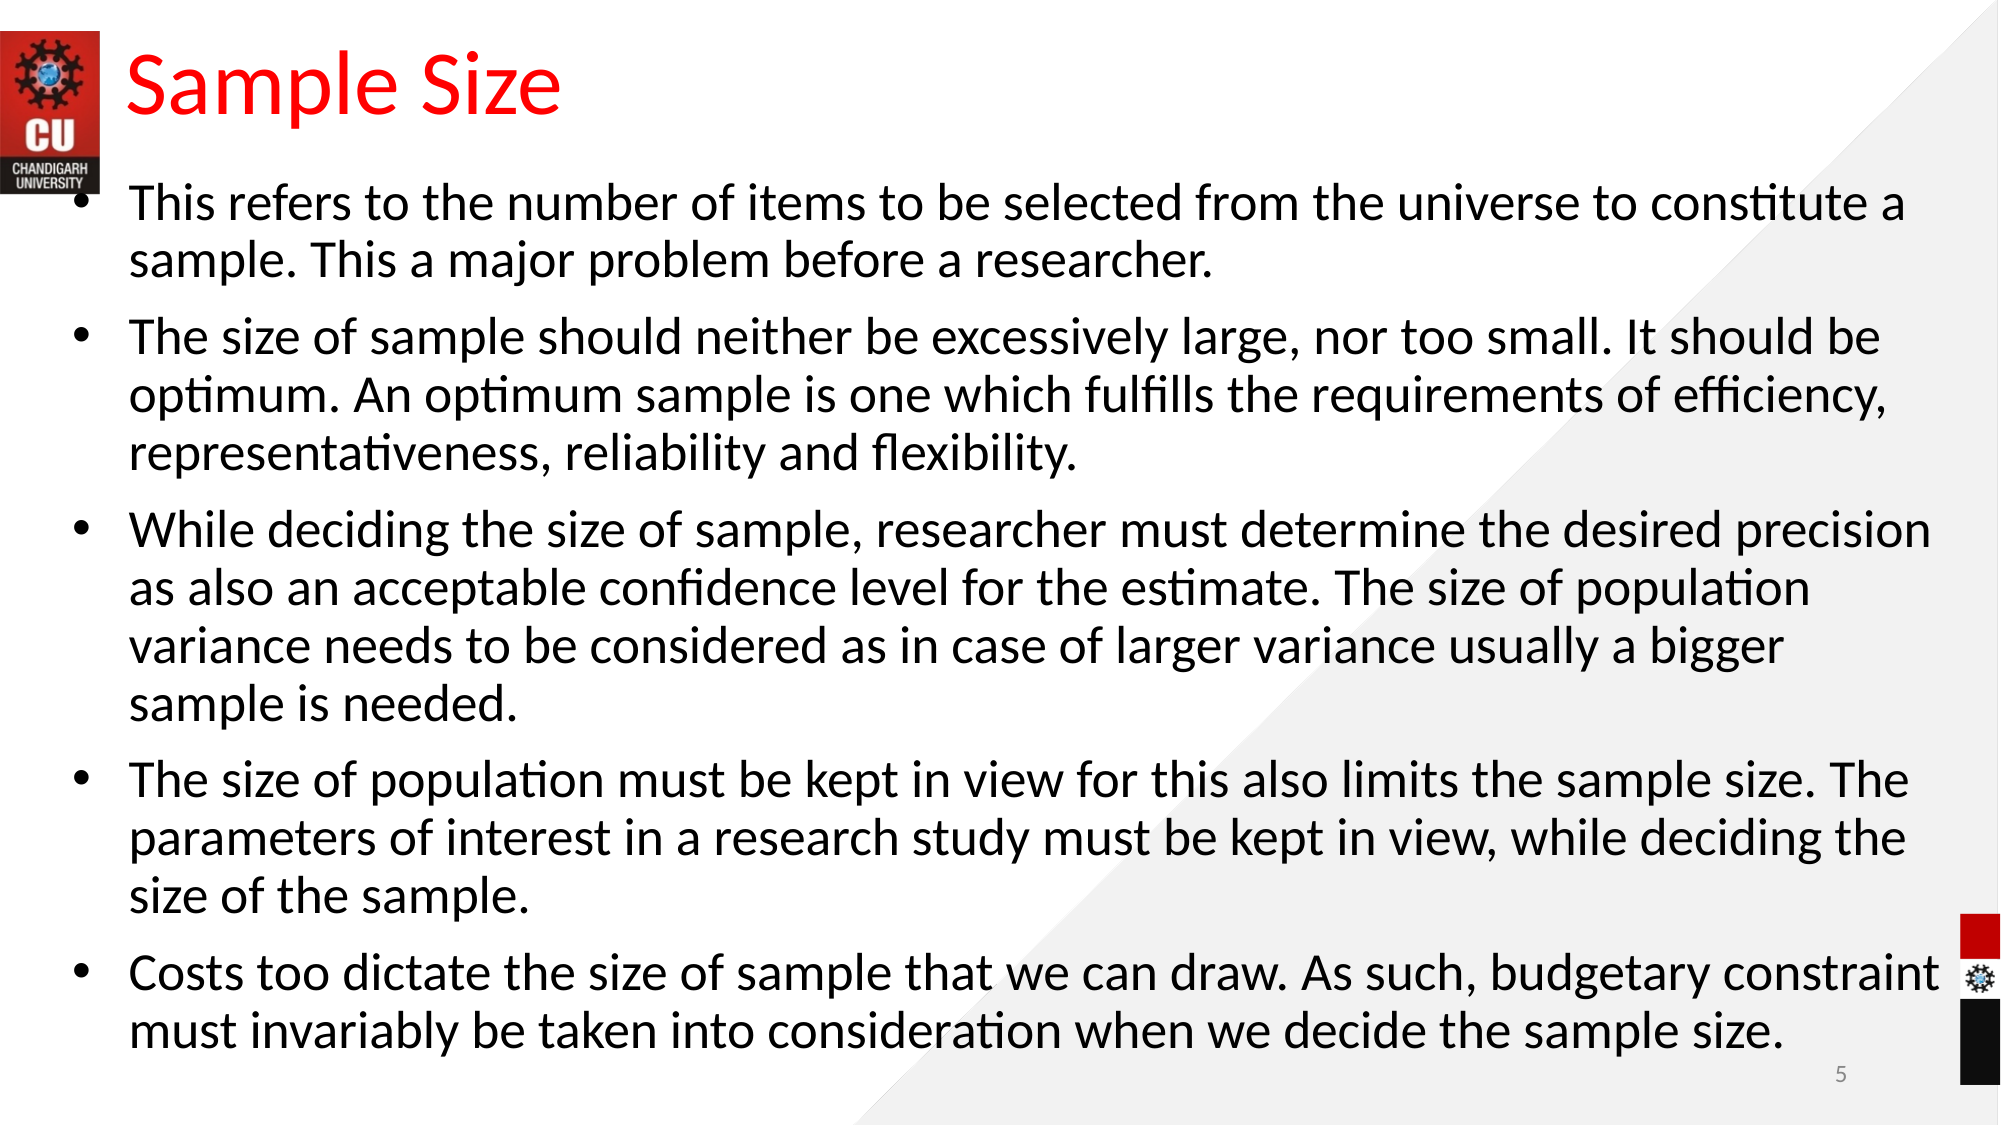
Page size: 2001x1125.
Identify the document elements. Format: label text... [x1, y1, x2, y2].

slide_number 5 [1412, 1042, 1863, 1103]
list This refers to the number of items to be selected from the universe to constitute a sample. This a major problem before a researcher. The size of sample should neither be excessively large, nor too small. It should be optimum. An optimum sample is one which fulfills the requirements of efficiency, representativeness, reliability and flexibility. While deciding the size of sample, researcher must determine the desired precision as also an acceptable confidence level for the estimate. The size of population variance needs to be considered as in case of larger variance usually a bigger sample is needed. The size of population must be kept in view for this also limits the sample size. The parameters of interest in a research study must be kept in view, while deciding the size of the sample. Costs too dictate the size of sample that we can draw. As such, budgetary constraint must invariably be taken into consideration when we decide the sample size. [39, 166, 1961, 1096]
picture [0, 0, 2001, 1125]
title Sample Size [110, 0, 1836, 166]
